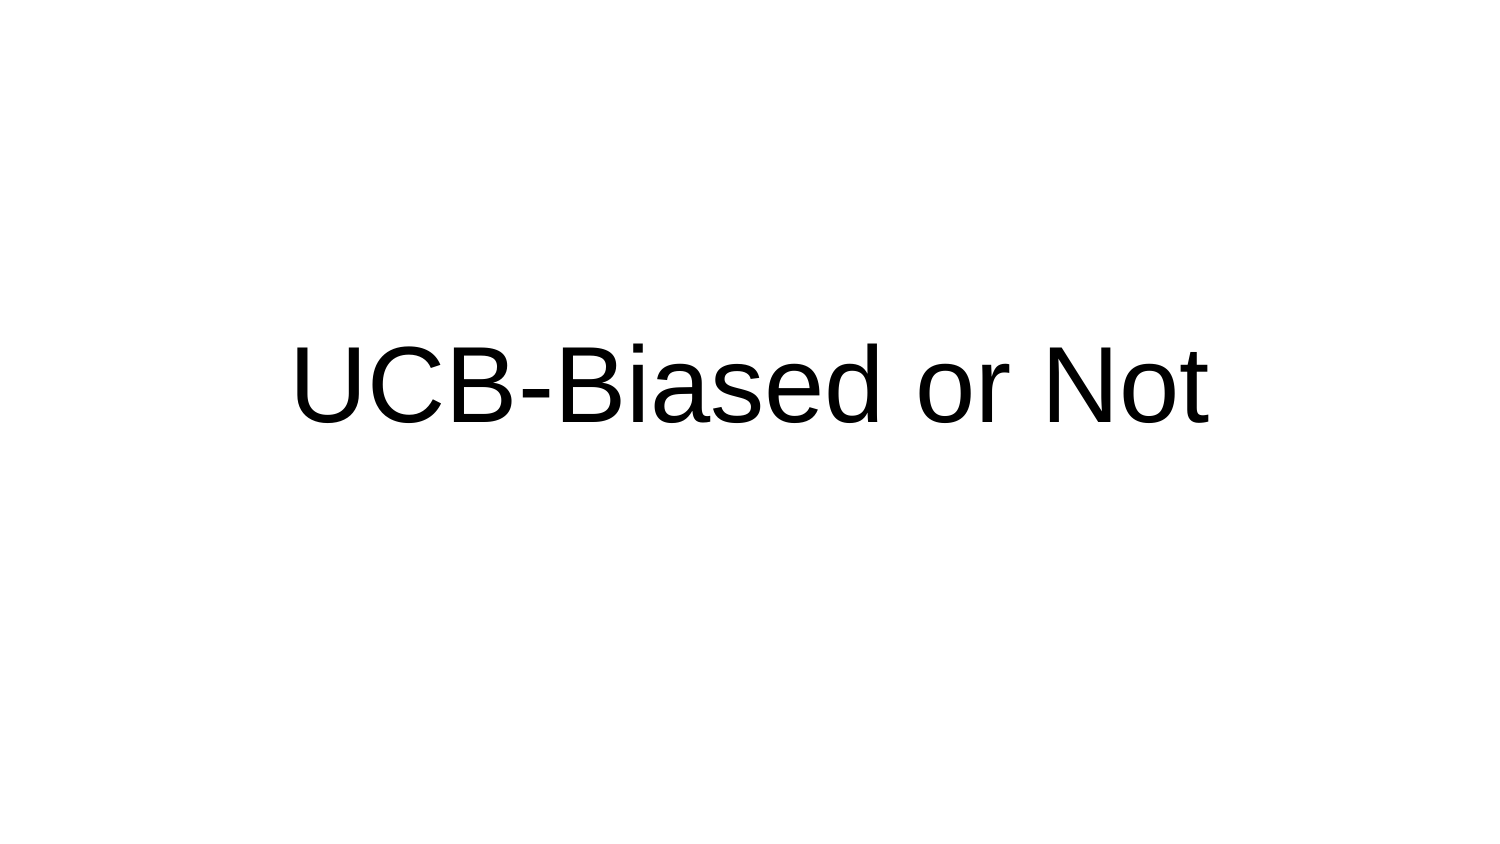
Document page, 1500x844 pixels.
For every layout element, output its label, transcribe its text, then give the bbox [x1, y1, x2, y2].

title UCB-Biased or Not [51, 122, 1449, 459]
